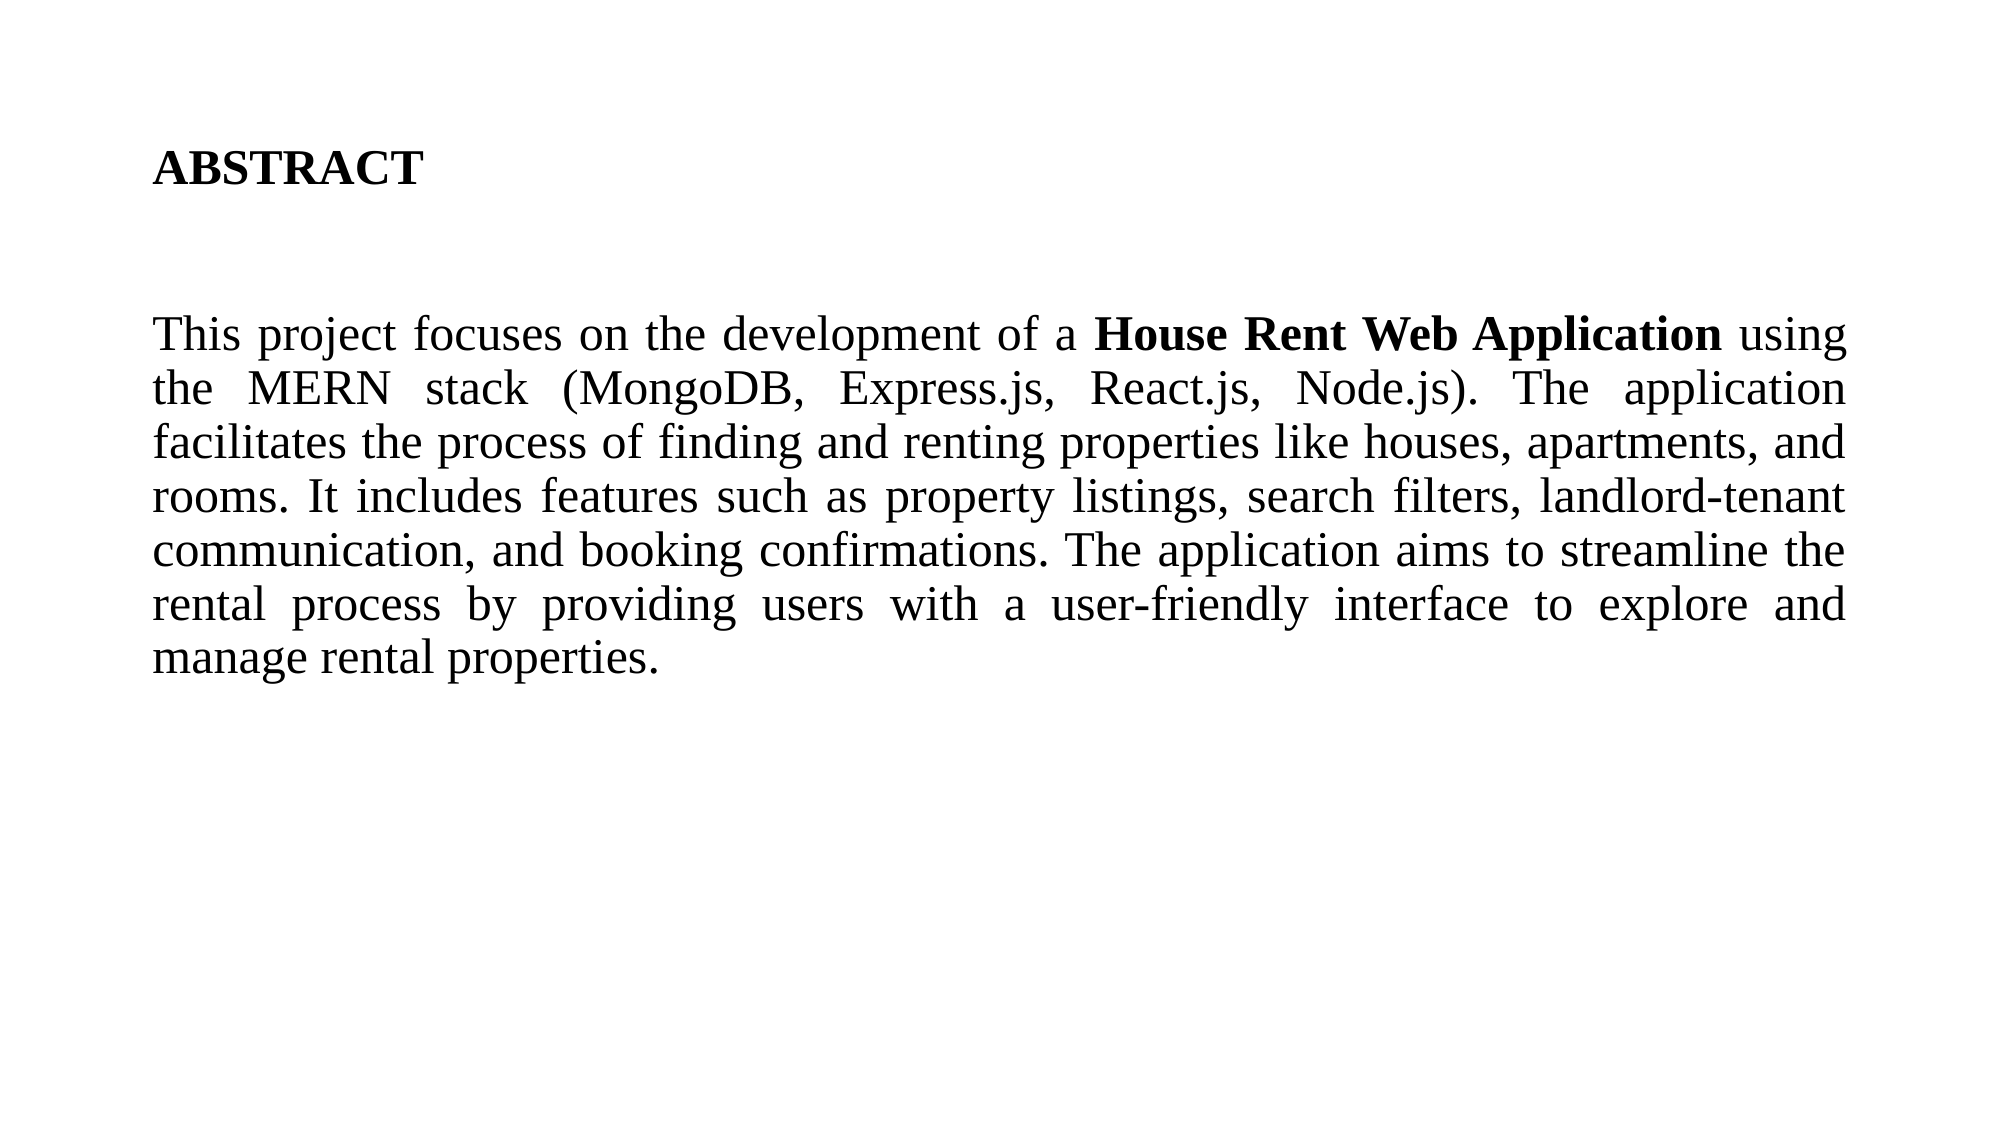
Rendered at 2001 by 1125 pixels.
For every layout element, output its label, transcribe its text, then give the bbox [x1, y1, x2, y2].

list This project focuses on the development of a House Rent Web Application using the MERN stack (MongoDB, Express.js, React.js, Node.js). The application facilitates the process of finding and renting properties like houses, apartments, and rooms. It includes features such as property listings, search filters, landlord-tenant communication, and booking confirmations. The application aims to streamline the rental process by providing users with a user-friendly interface to explore and manage rental properties. [137, 299, 1863, 1014]
title ABSTRACT [137, 59, 1863, 278]
